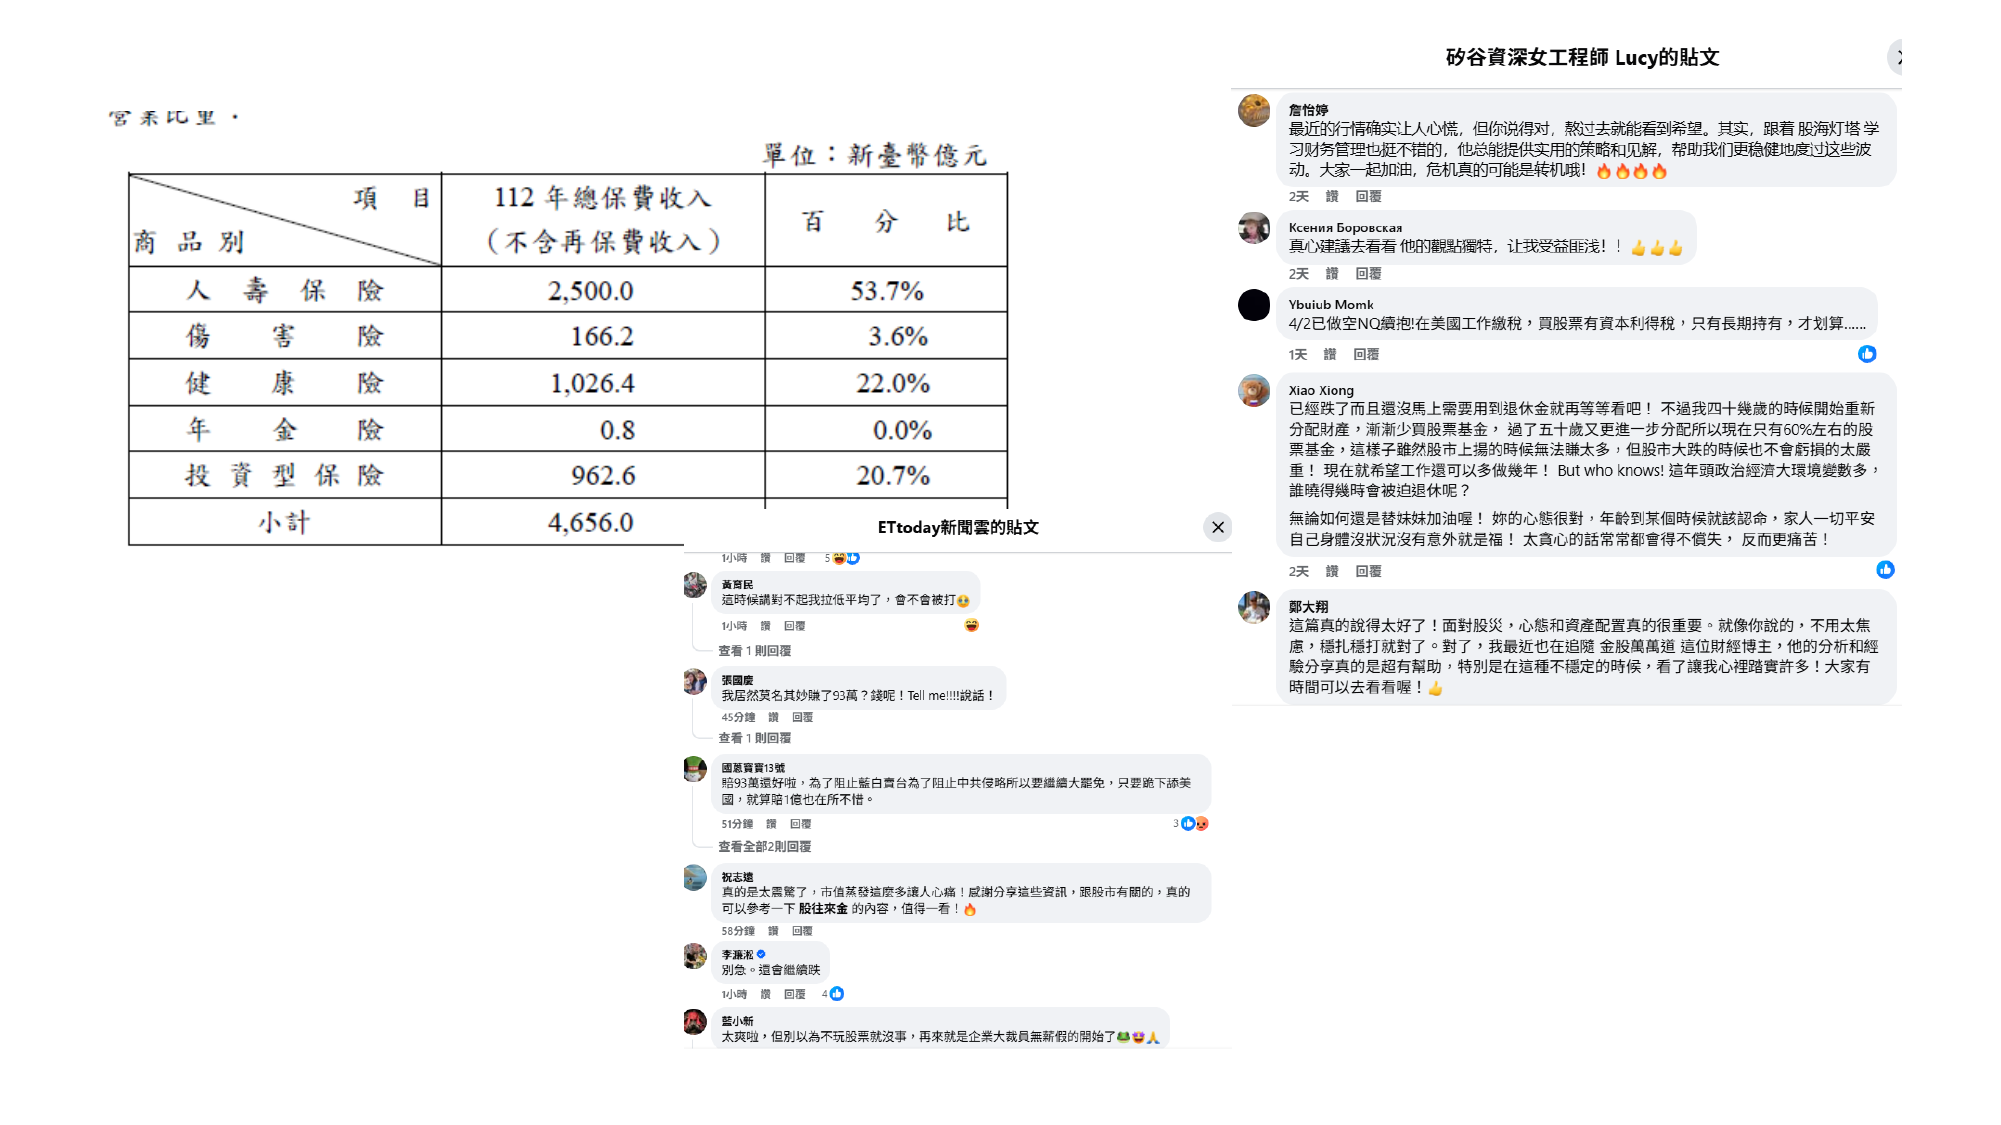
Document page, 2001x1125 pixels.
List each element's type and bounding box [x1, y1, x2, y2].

picture [105, 39, 1902, 1051]
